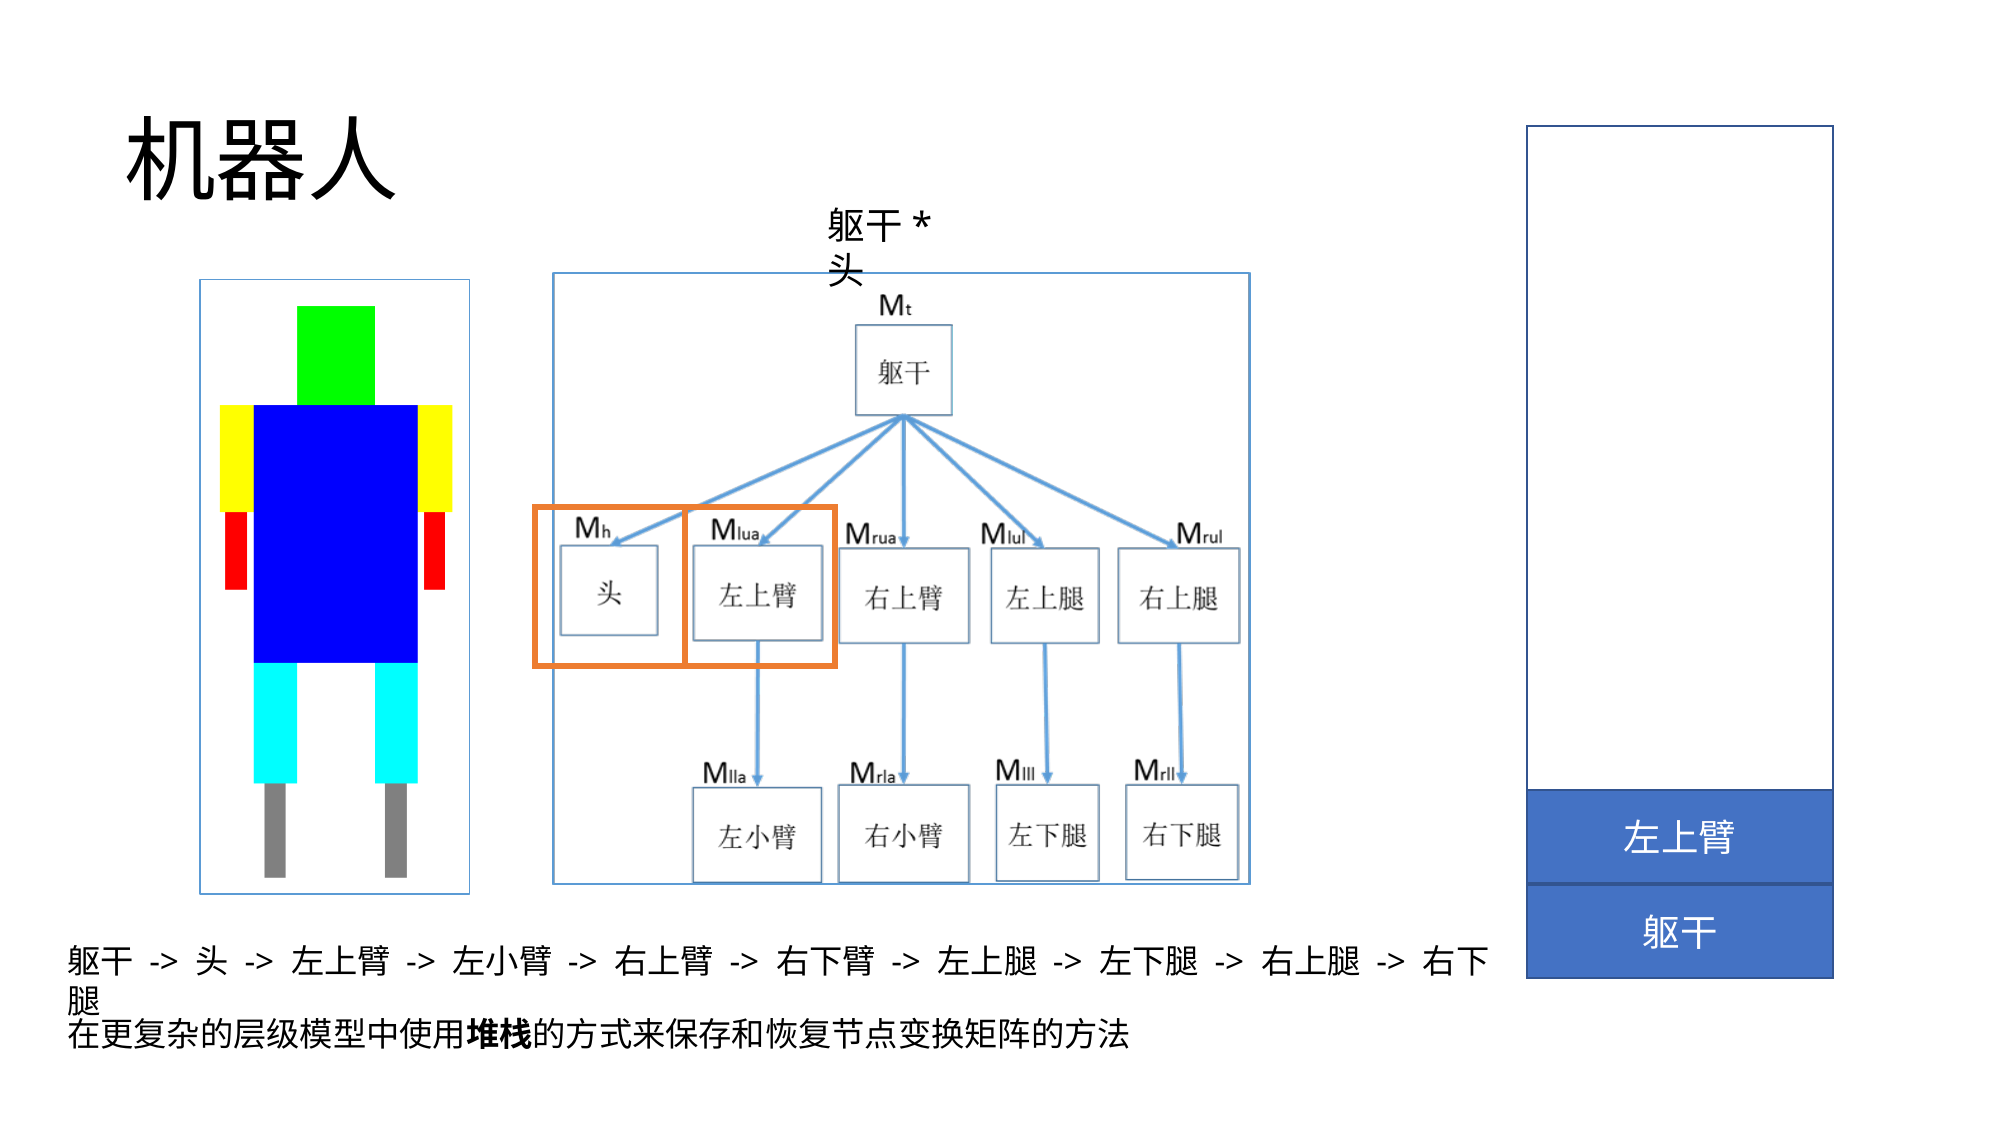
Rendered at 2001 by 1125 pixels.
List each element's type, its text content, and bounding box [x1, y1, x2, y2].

text_box [1526, 125, 1834, 789]
picture [551, 272, 1251, 885]
text_box 躯干*头 [812, 194, 990, 272]
text_box 在更复杂的层级模型中使用堆栈的方式来保存和恢复节点变换矩阵的方法 [52, 1005, 1359, 1060]
text_box 躯干 -> 头 -> 左上臂 -> 左小臂 -> 右上臂 -> 右下臂 -> 左上腿 -> 左下腿 -> 右上腿 -> 右下腿 [52, 932, 1509, 1027]
picture [200, 280, 469, 894]
title 机器人 [109, 55, 1835, 273]
text_box 躯干 [1526, 884, 1834, 979]
text_box 左上臂 [1526, 789, 1834, 884]
text_box [534, 506, 551, 667]
